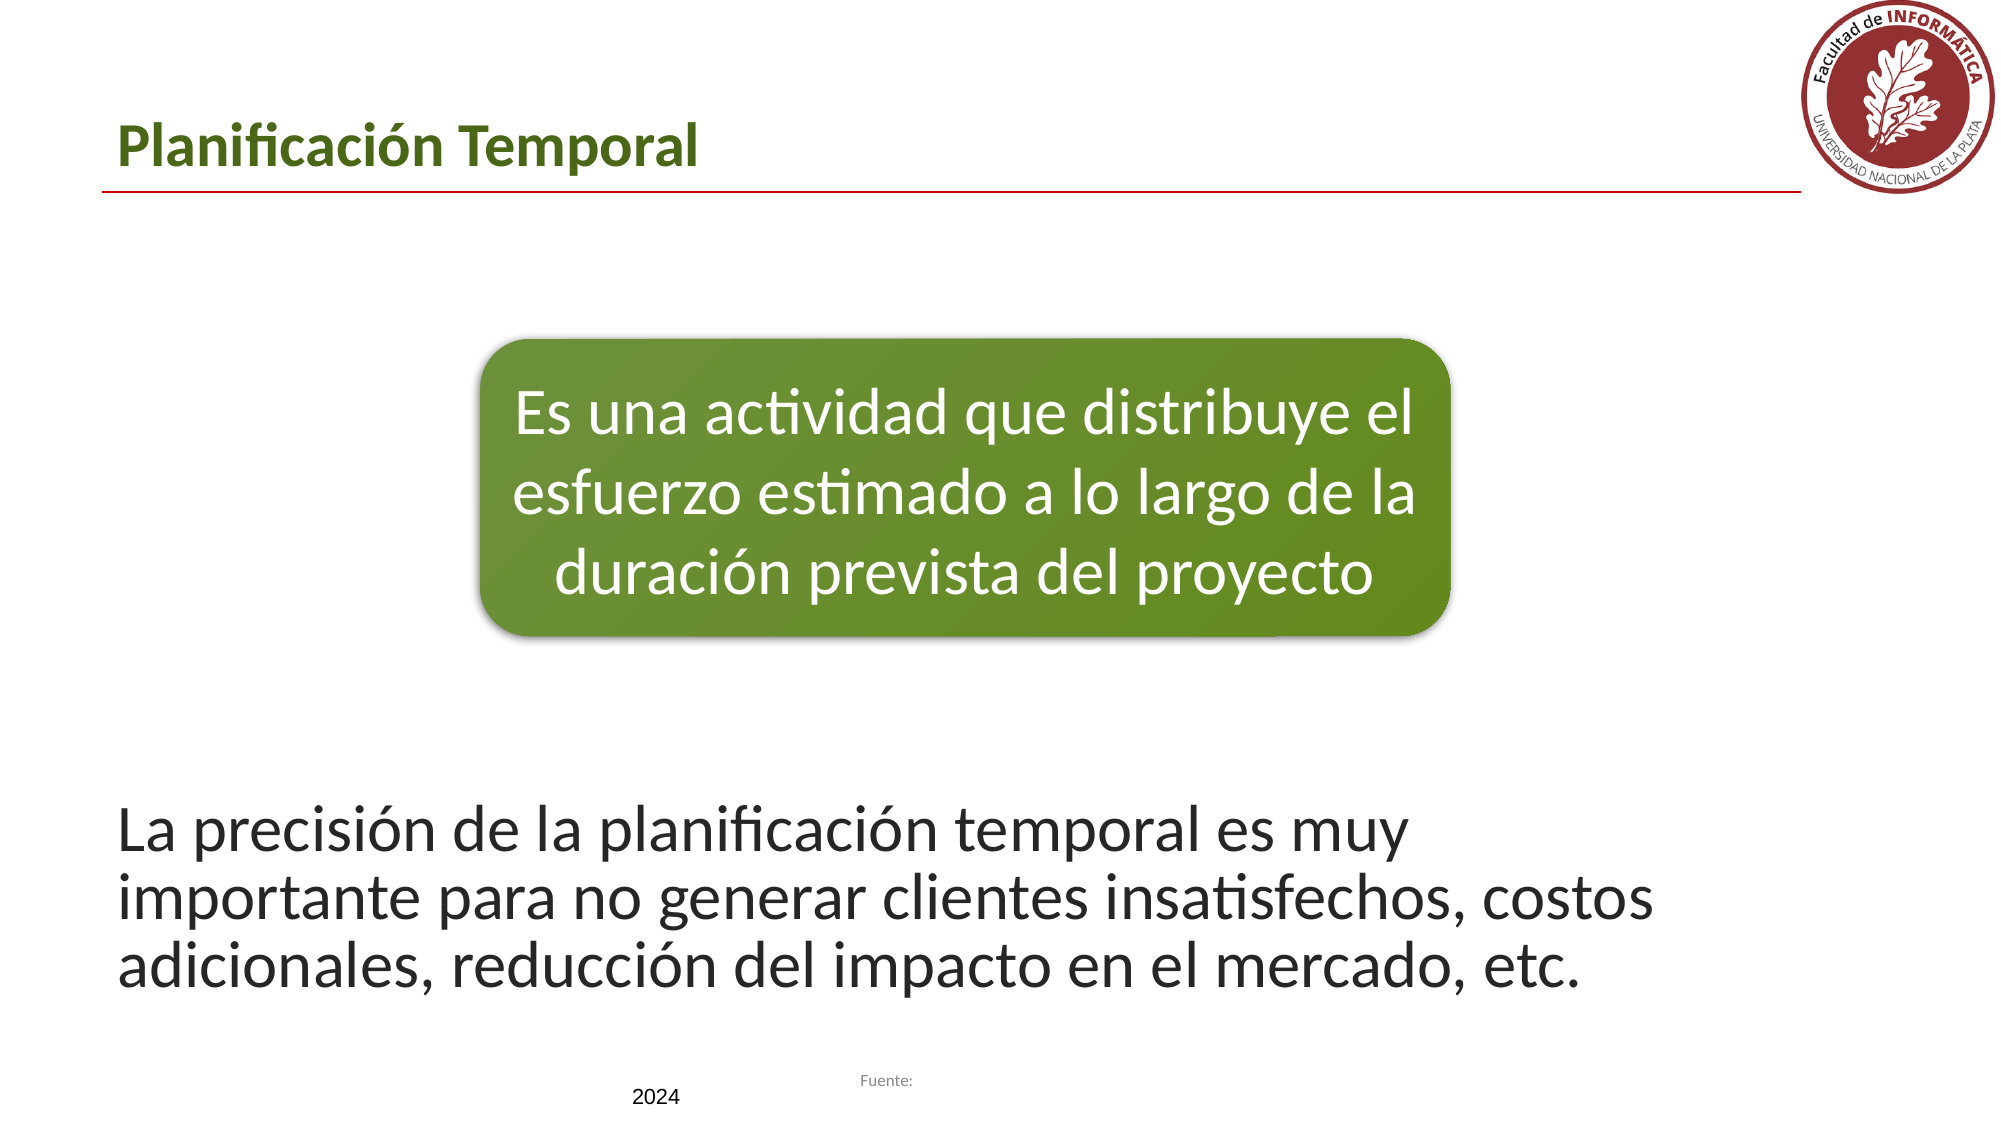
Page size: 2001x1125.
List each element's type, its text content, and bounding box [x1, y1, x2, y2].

picture [1801, 0, 2000, 195]
title Planificación Temporal [102, 54, 1790, 240]
list La precisión de la planificación temporal es muy importante para no generar clientes insatisfechos, costos adicionales, reducción del impacto en el mercado, etc. [102, 312, 1709, 1047]
text_box Es una actividad que distribuye el esfuerzo estimado a lo largo de la duración prevista del proyecto [480, 338, 1451, 637]
